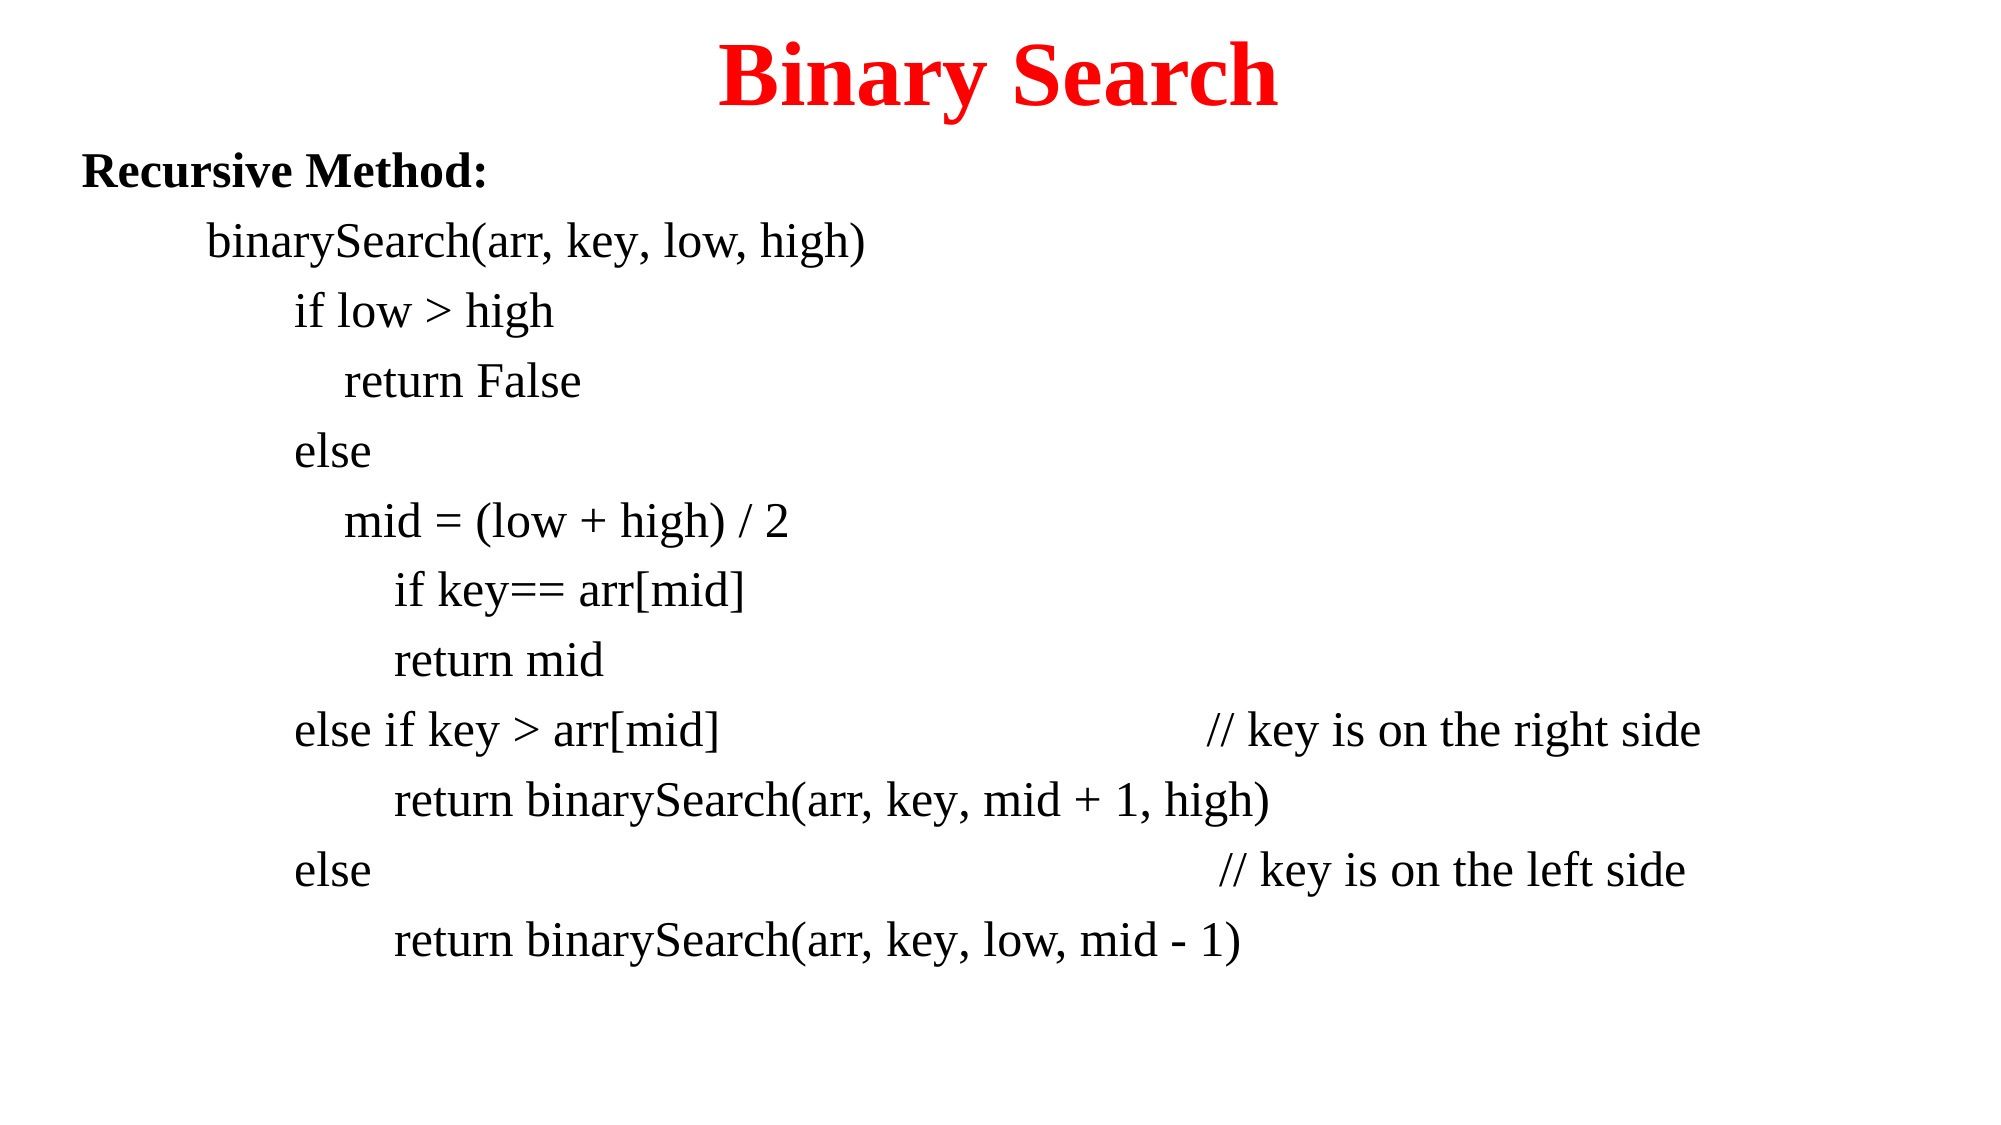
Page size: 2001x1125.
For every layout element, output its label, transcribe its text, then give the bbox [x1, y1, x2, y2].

title Binary Search [99, 0, 1901, 129]
list Recursive Method: binarySearch(arr, key, low, high) if low > high return False else mid = (low + high) / 2 if key== arr[mid] return mid else if key > arr[mid] // key is on the right side return binarySearch(arr, key, mid + 1, high) else // key is on the left side return binarySearch(arr, key, low, mid - 1) [66, 129, 1922, 1053]
